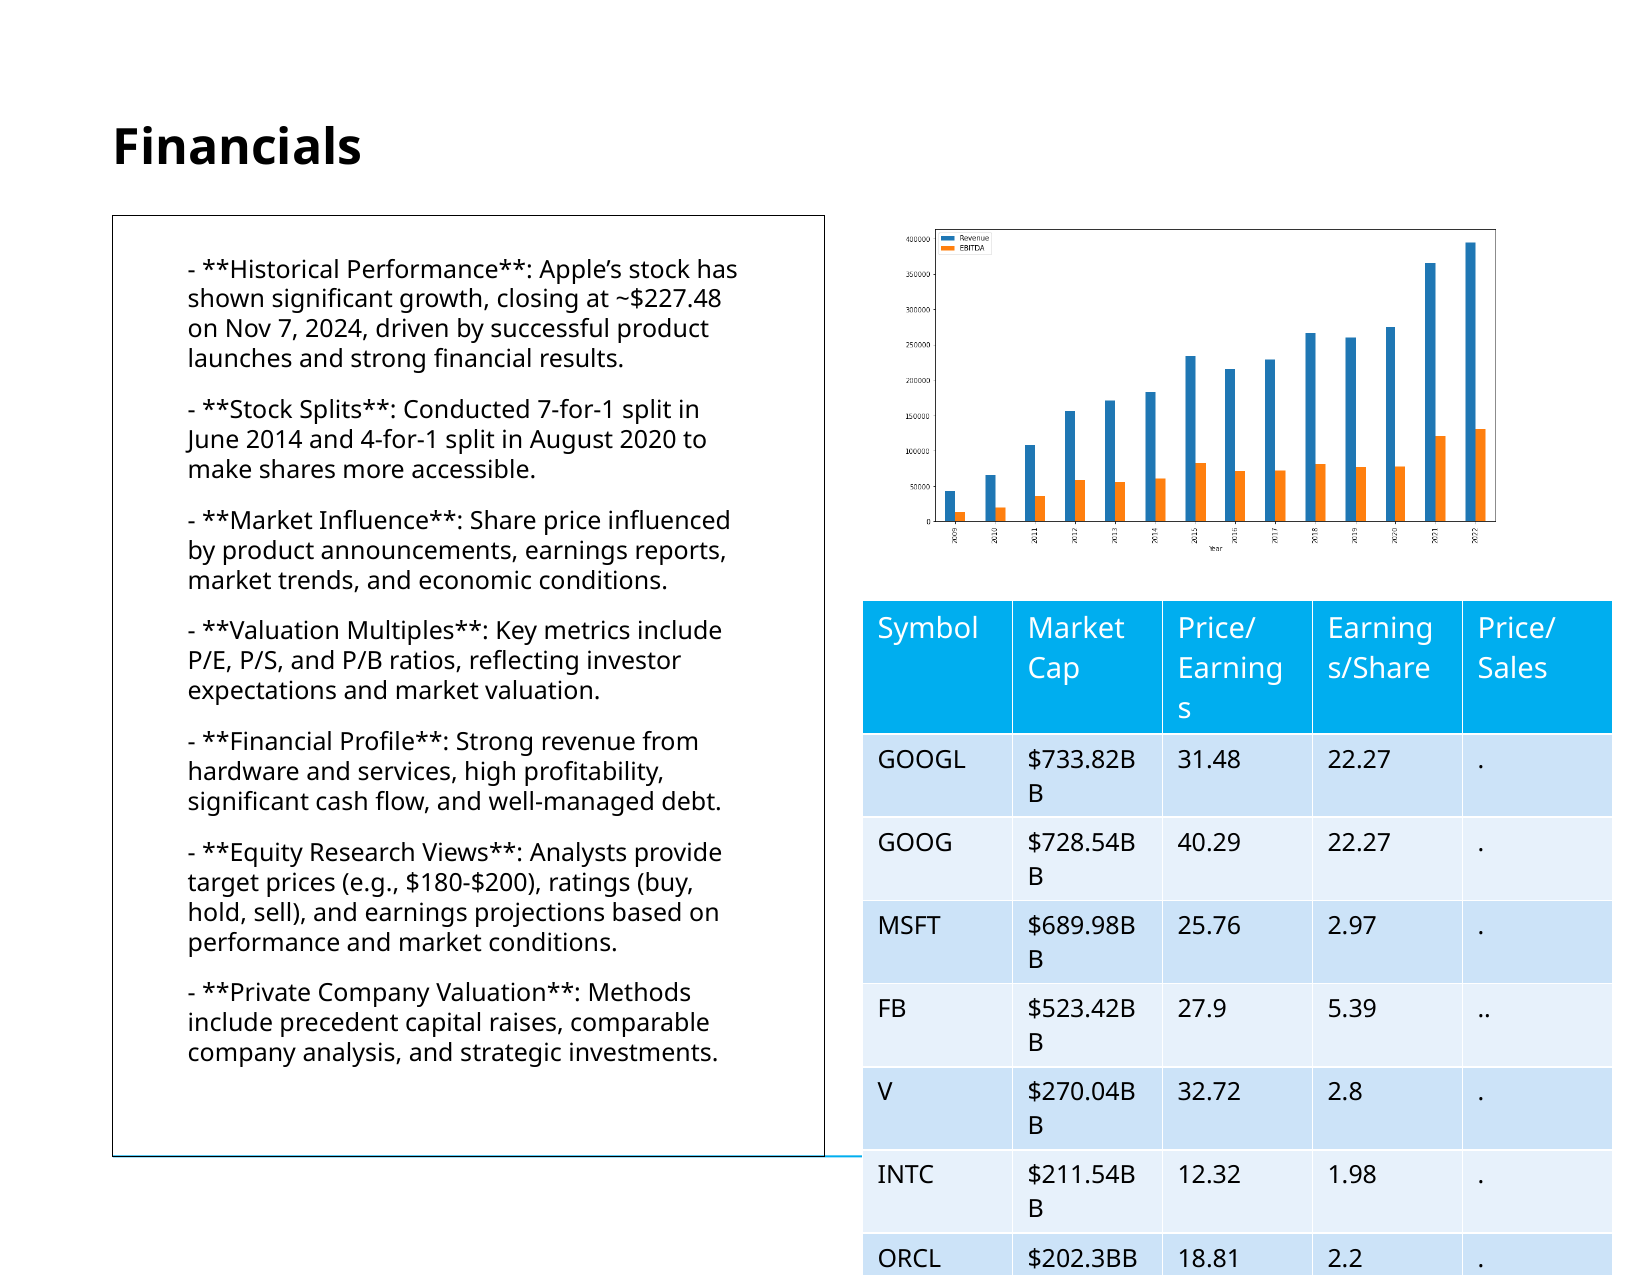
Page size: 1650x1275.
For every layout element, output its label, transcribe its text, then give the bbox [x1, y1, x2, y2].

table_cell MSFT [863, 901, 1012, 983]
table_cell $270.04BB [1013, 1068, 1162, 1149]
table_header Price/Sales [1463, 601, 1612, 733]
table_cell 1.98 [1313, 1151, 1462, 1232]
table_cell 5.39 [1313, 984, 1462, 1066]
table_cell GOOG [863, 818, 1012, 900]
picture [899, 224, 1501, 557]
table_cell .. [1463, 984, 1612, 1066]
table_cell GOOGL [863, 735, 1012, 816]
table_cell . [1463, 1234, 1612, 1275]
table_cell V [863, 1068, 1012, 1149]
table_cell 2.97 [1313, 901, 1462, 983]
table_cell 12.32 [1163, 1151, 1312, 1232]
table_cell 32.72 [1163, 1068, 1312, 1149]
table_cell 27.9 [1163, 984, 1312, 1066]
list - **Historical Performance**: Apple’s stock has shown significant growth, closing at ~$227.48 on Nov 7, 2024, driven by successful product launches and strong financial results. - **Stock Splits**: Conducted 7-for-1 split in June 2014 and 4-for-1 split in August 2020 to make shares more accessible. - **Market Influence**: Share price influenced by product announcements, earnings reports, market trends, and economic conditions. - **Valuation Multiples**: Key metrics include P/E, P/S, and P/B ratios, reflecting investor expectations and market valuation. - **Financial Profile**: Strong revenue from hardware and services, high profitability, significant cash flow, and well-managed debt. - **Equity Research Views**: Analysts provide target prices (e.g., $180-$200), ratings (buy, hold, sell), and earnings projections based on performance and market conditions. - **Private Company Valuation**: Methods include precedent capital raises, comparable company analysis, and strategic investments. [112, 215, 825, 1157]
table_header Earnings/Share [1313, 601, 1462, 733]
table_cell 22.27 [1313, 818, 1462, 900]
table_cell . [1463, 901, 1612, 983]
table_cell 31.48 [1163, 735, 1312, 816]
table_cell . [1463, 1068, 1612, 1149]
table_cell $211.54BB [1013, 1151, 1162, 1232]
table_header Market Cap [1013, 601, 1162, 733]
table_cell 22.27 [1313, 735, 1462, 816]
table_cell FB [863, 984, 1012, 1066]
table_cell $689.98BB [1013, 901, 1162, 983]
table_cell 2.8 [1313, 1068, 1462, 1149]
table_header Price/Earnings [1163, 601, 1312, 733]
title Financials [112, 86, 1539, 175]
table_cell 40.29 [1163, 818, 1312, 900]
table_header Symbol [863, 601, 1012, 733]
table_cell . [1463, 818, 1612, 900]
table_cell . [1463, 1151, 1612, 1232]
table_cell . [1463, 735, 1612, 816]
table_cell 18.81 [1163, 1234, 1312, 1275]
table_cell $202.3BB [1013, 1234, 1162, 1275]
table_cell $523.42BB [1013, 984, 1162, 1066]
table_cell INTC [863, 1151, 1012, 1232]
table_cell $728.54BB [1013, 818, 1162, 900]
table_cell 25.76 [1163, 901, 1312, 983]
table_cell ORCL [863, 1234, 1012, 1275]
table_cell 2.2 [1313, 1234, 1462, 1275]
table_cell $733.82BB [1013, 735, 1162, 816]
